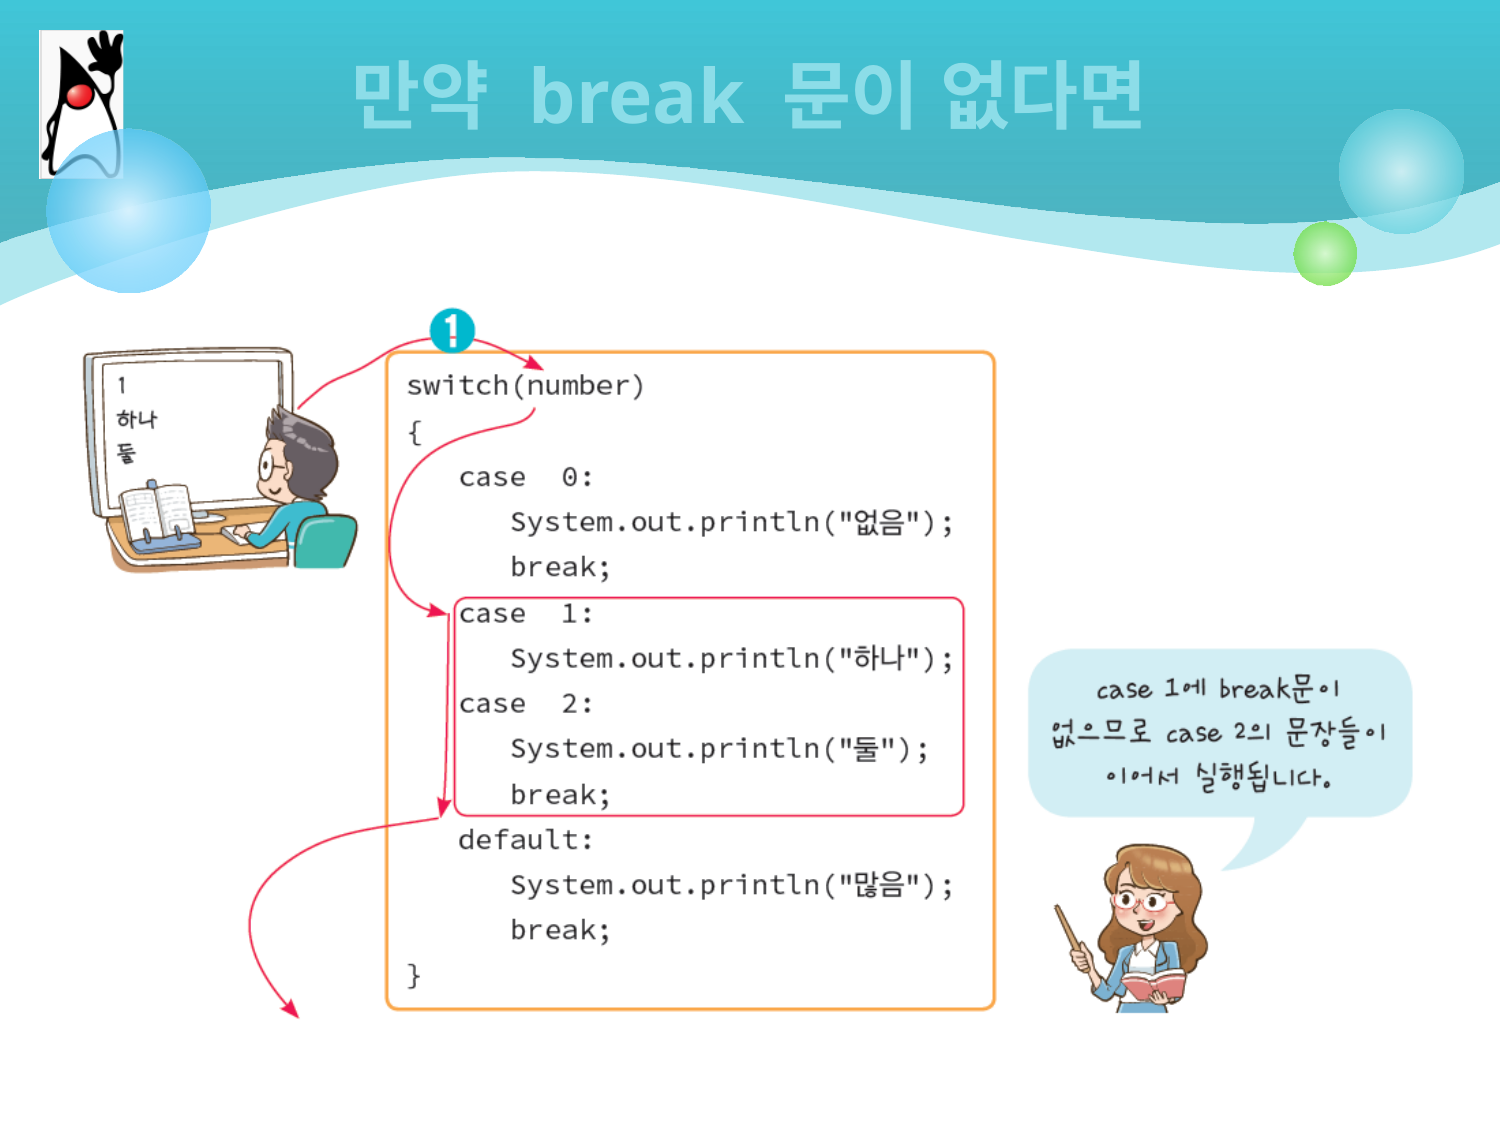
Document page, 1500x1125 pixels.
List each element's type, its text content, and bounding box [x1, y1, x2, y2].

picture [39, 30, 75, 179]
title 만약 break 문이 없다면 [75, 0, 1425, 188]
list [74, 298, 1426, 1036]
